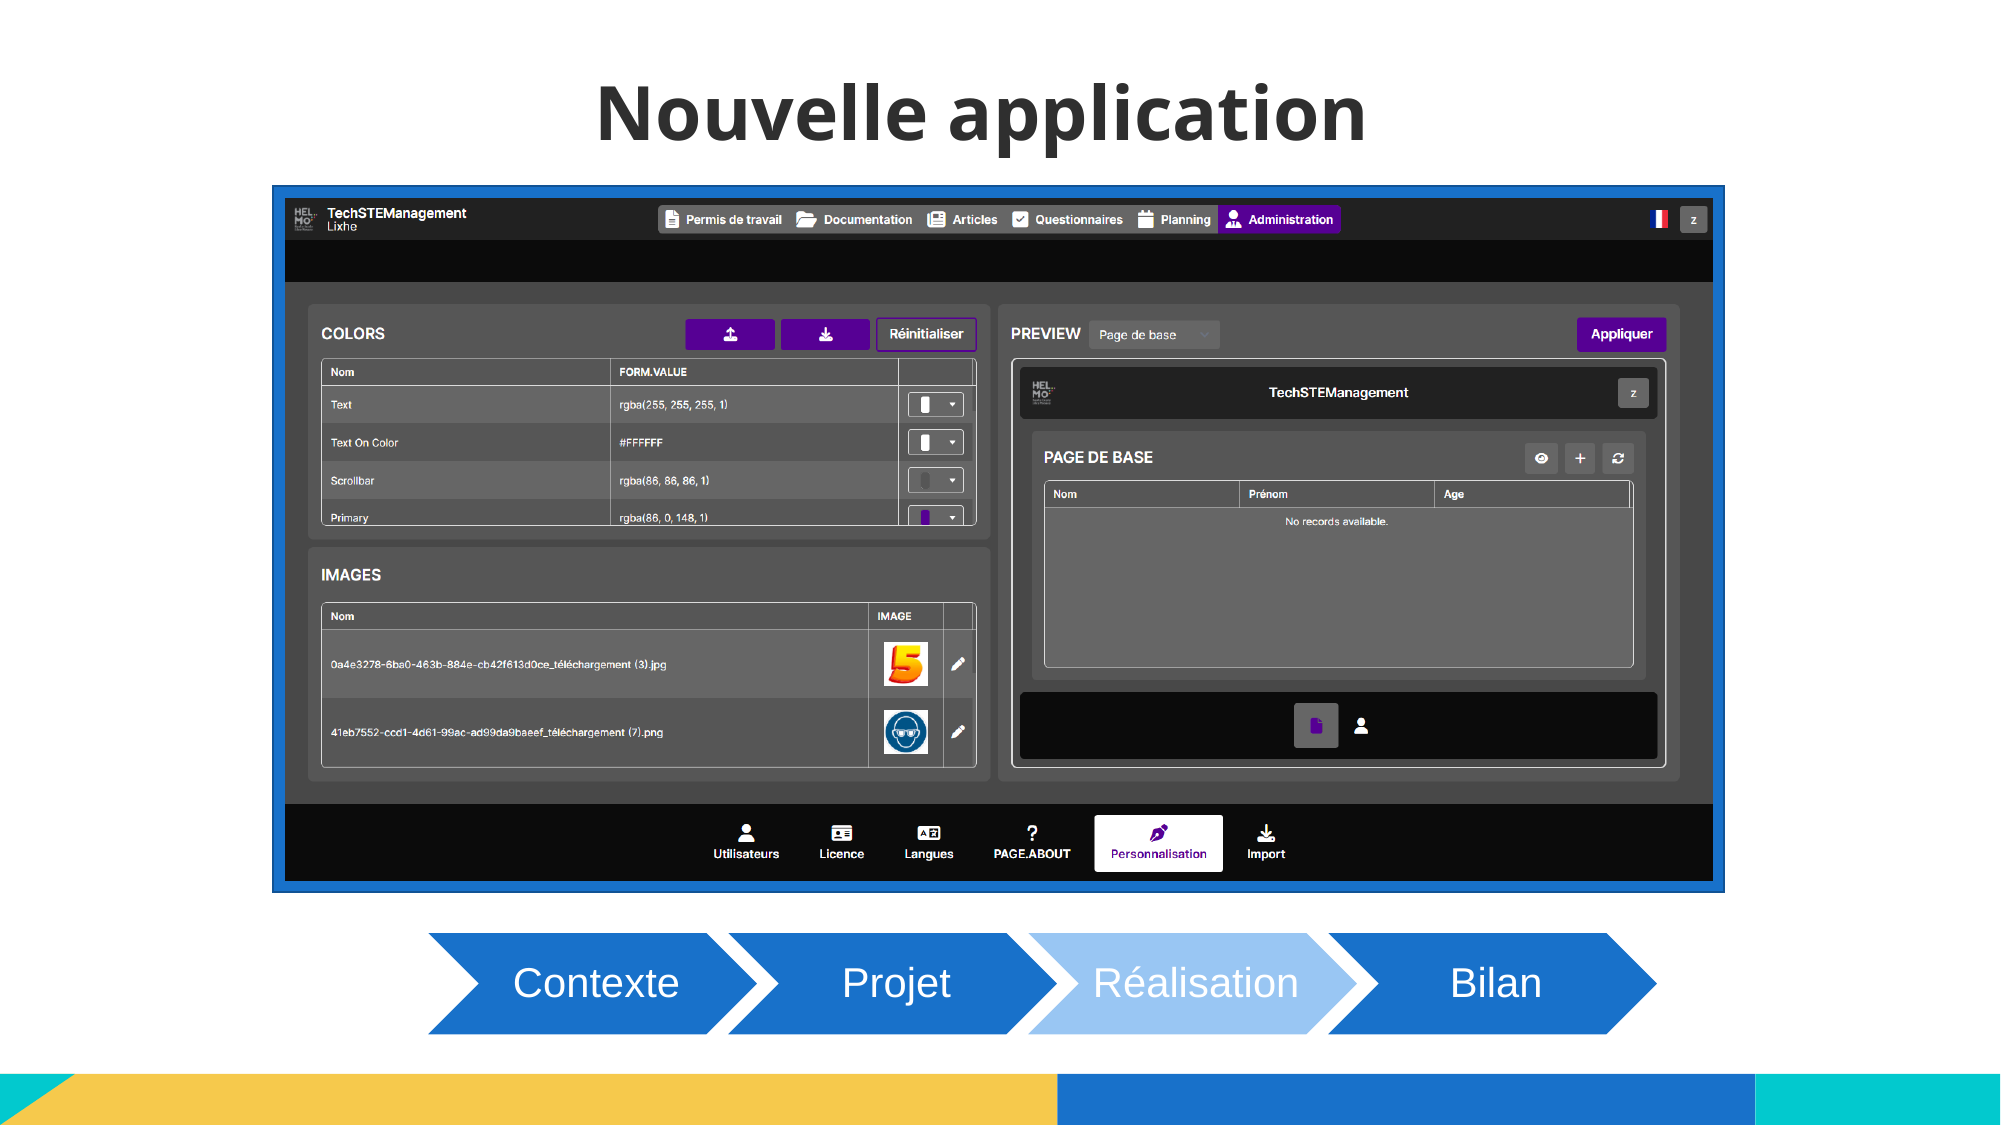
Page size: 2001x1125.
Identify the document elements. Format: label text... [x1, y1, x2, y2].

text_box [272, 185, 1725, 893]
title Nouvelle application [212, 17, 1752, 204]
picture [284, 198, 1713, 881]
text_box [424, 931, 1660, 1036]
